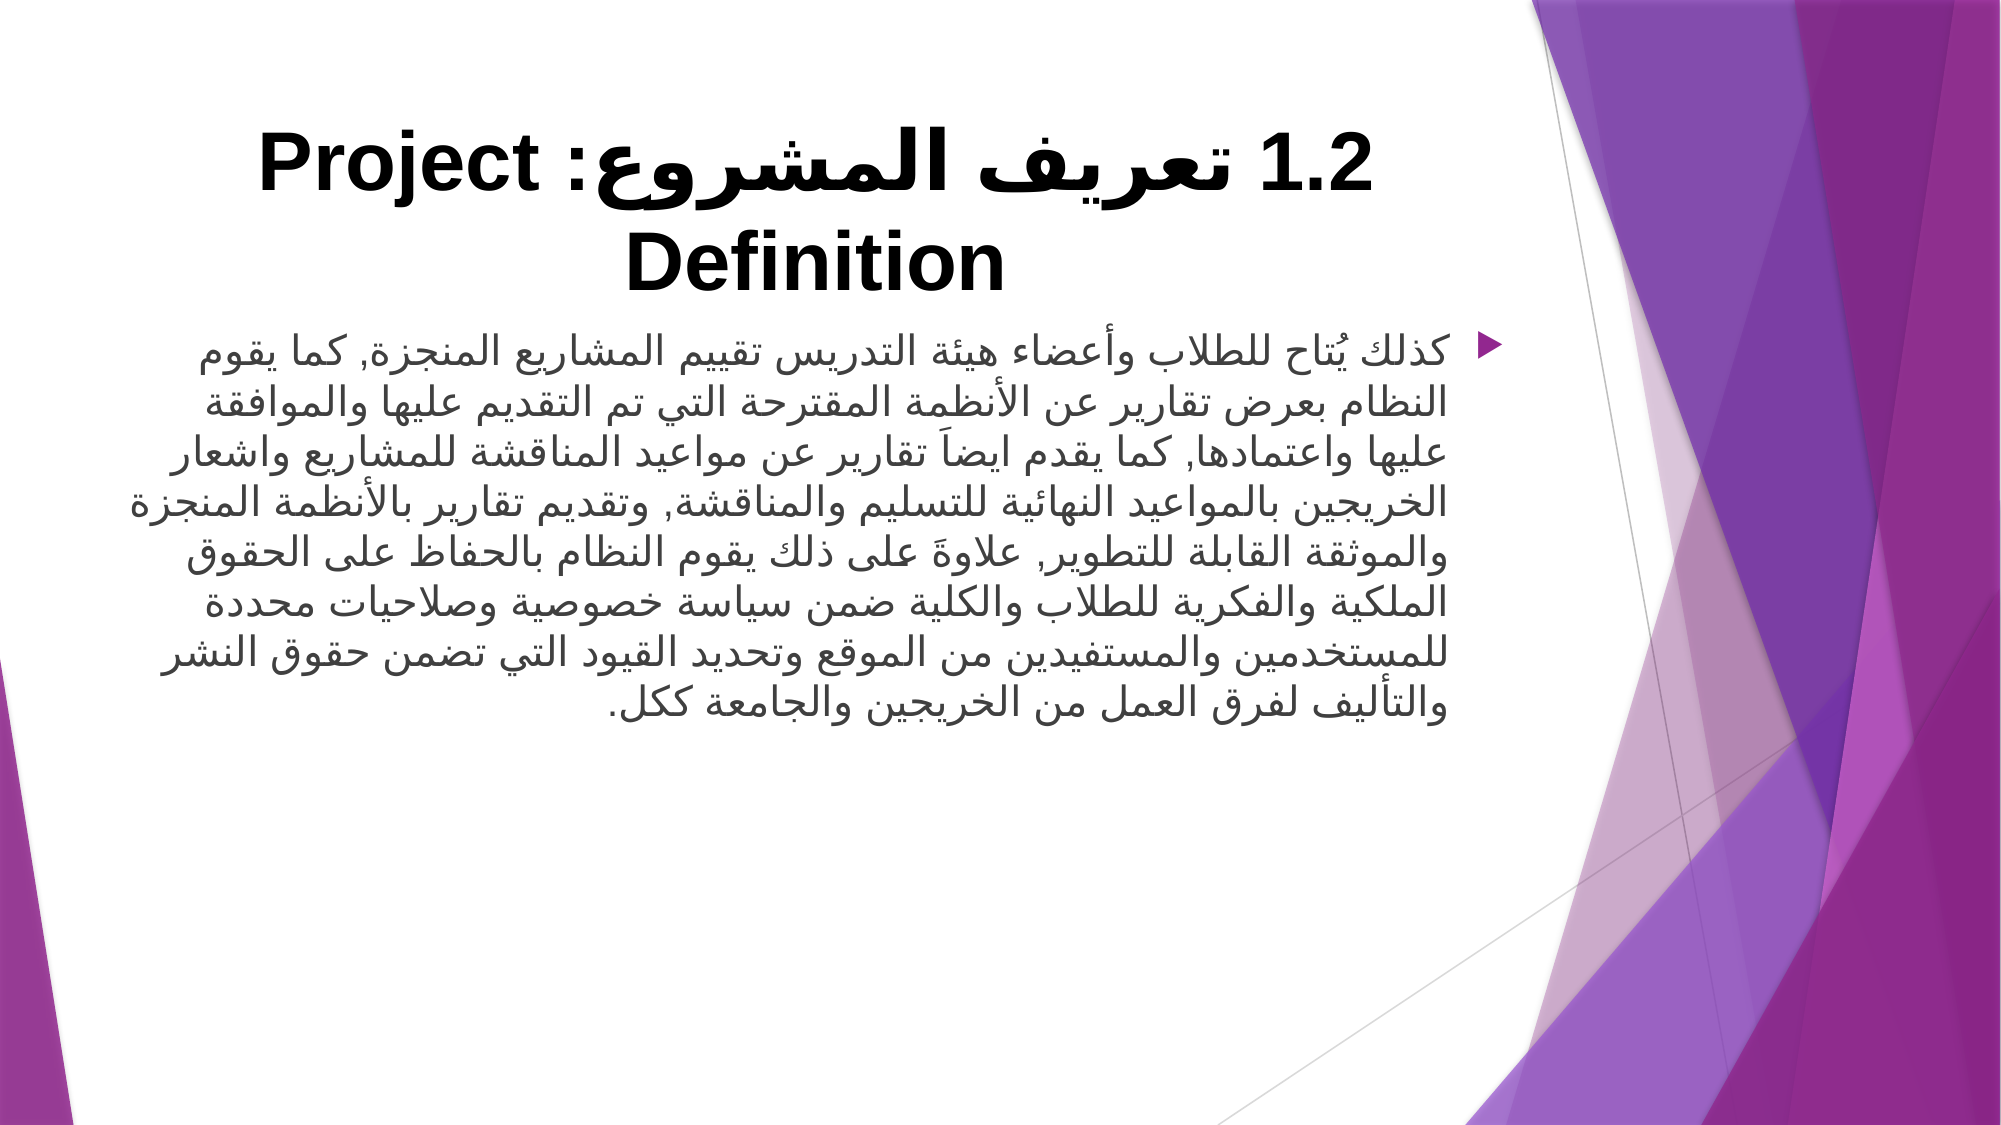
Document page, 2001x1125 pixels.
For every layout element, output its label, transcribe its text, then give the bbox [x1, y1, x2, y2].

list كذلك يُتاح للطلاب وأعضاء هيئة التدريس تقييم المشاريع المنجزة, كما يقوم النظام بعرض تقارير عن الأنظمة المقترحة التي تم التقديم عليها والموافقة عليها واعتمادها, كما يقدم ايضاَ تقارير عن مواعيد المناقشة للمشاريع واشعار الخريجين بالمواعيد النهائية للتسليم والمناقشة, وتقديم تقارير بالأنظمة المنجزة والموثقة القابلة للتطوير, علاوةَ على ذلك يقوم النظام بالحفاظ على الحقوق الملكية والفكرية للطلاب والكلية ضمن سياسة خصوصية وصلاحيات محددة للمستخدمين والمستفيدين من الموقع وتحديد القيود التي تضمن حقوق النشر والتأليف لفرق العمل من الخريجين والجامعة ككل. [111, 316, 1522, 991]
title 1.2 تعريف المشروع: Project Definition [111, 99, 1522, 316]
